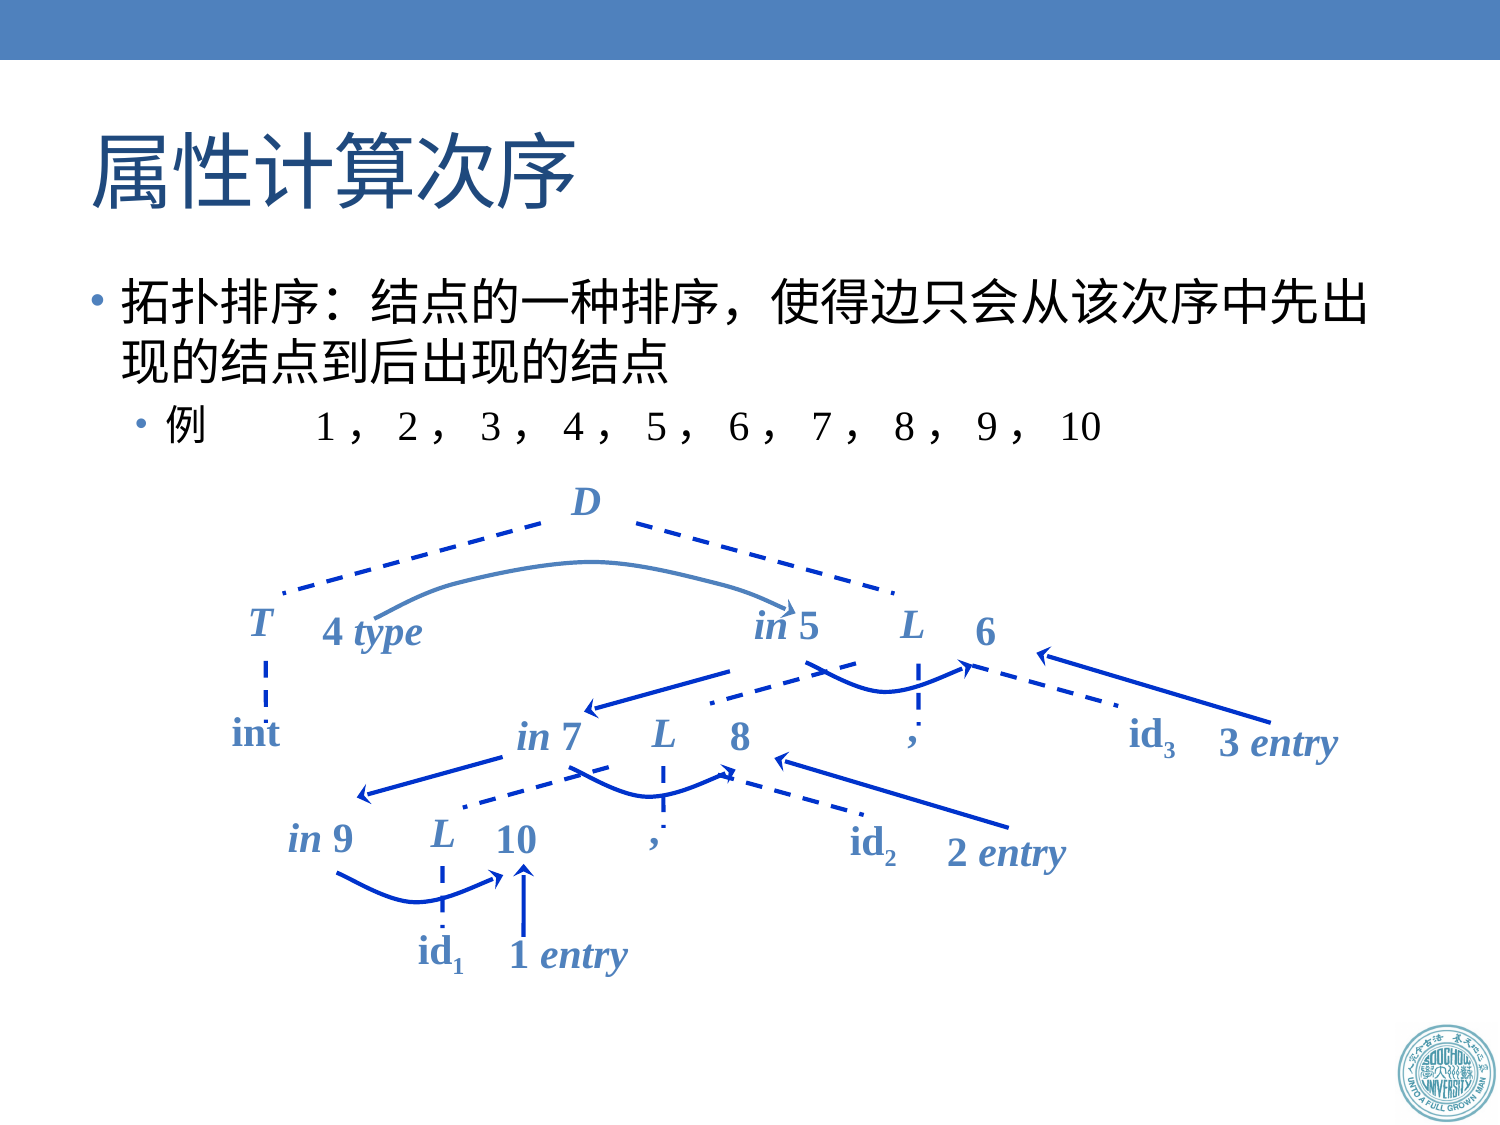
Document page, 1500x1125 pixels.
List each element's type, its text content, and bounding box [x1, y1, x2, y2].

title 属性计算次序 [75, 87, 1425, 250]
list 拓扑排序：结点的一种排序，使得边只会从该次序中先出现的结点到后出现的结点 例 1，2，3，4，5，6，7，8，9，10 [75, 262, 1425, 1063]
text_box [186, 472, 1366, 990]
